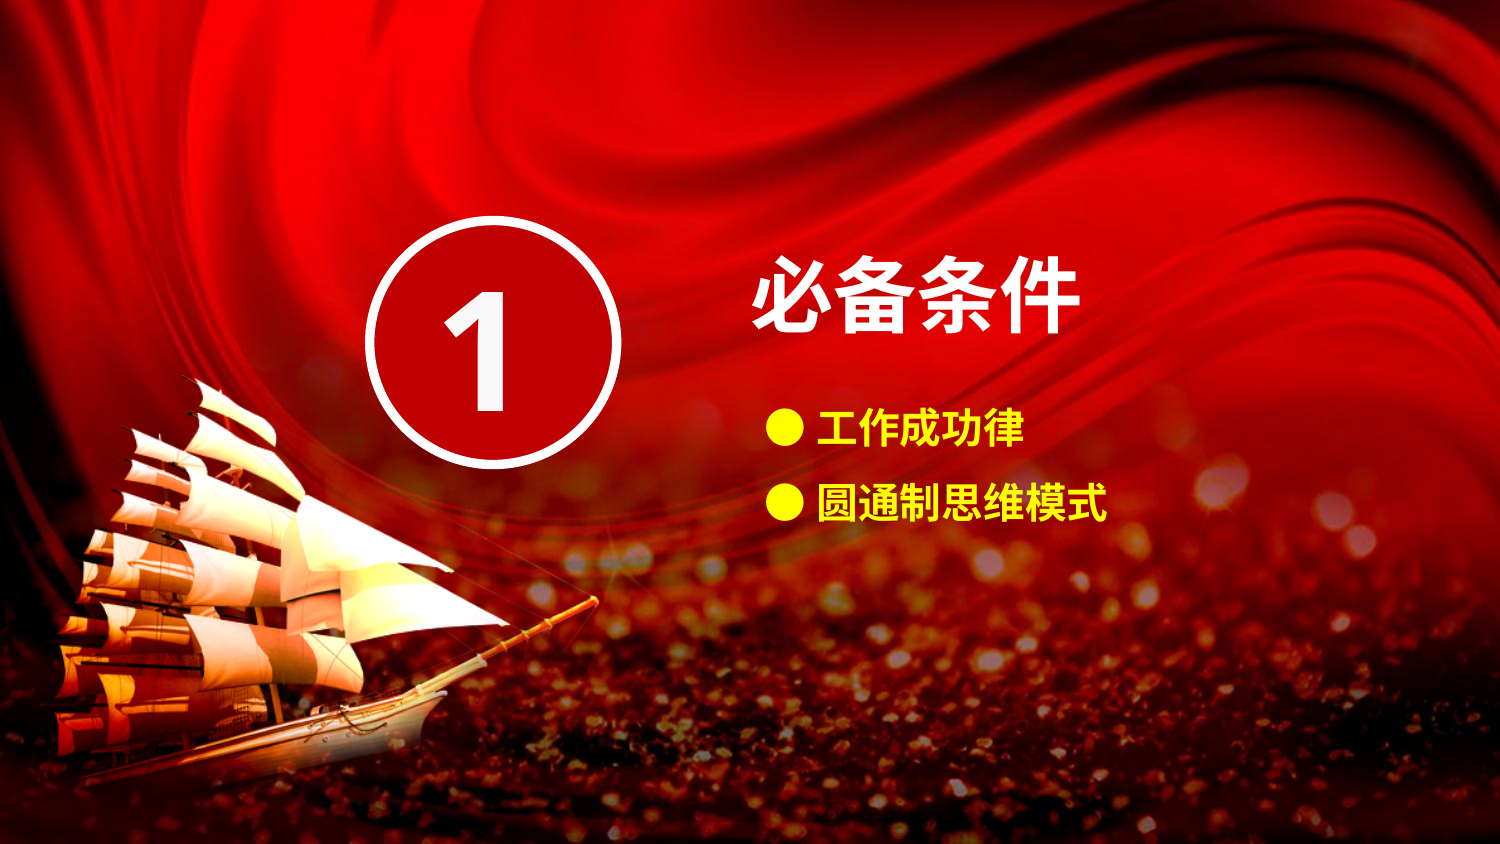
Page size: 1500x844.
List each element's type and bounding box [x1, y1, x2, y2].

text_box [369, 220, 617, 465]
picture [0, 0, 1500, 844]
